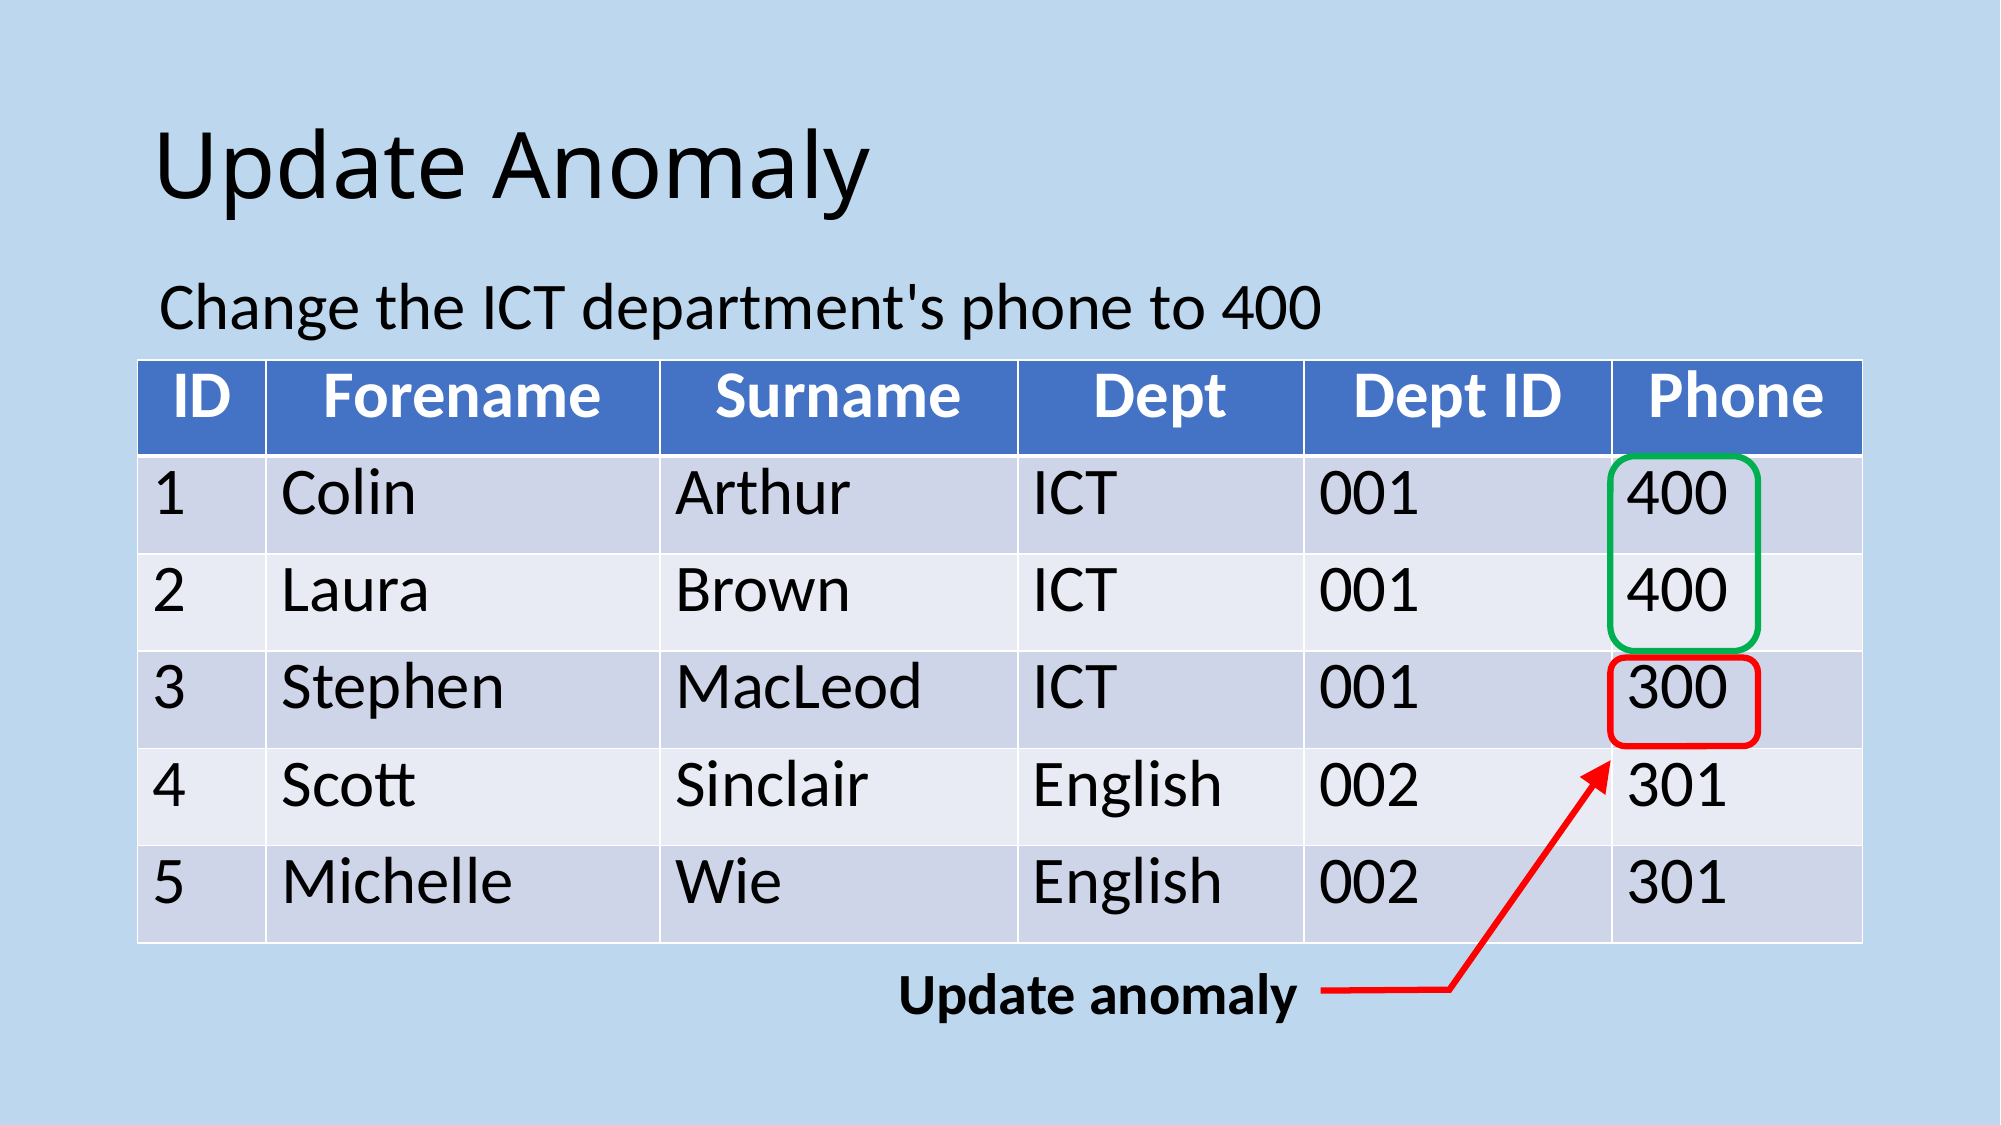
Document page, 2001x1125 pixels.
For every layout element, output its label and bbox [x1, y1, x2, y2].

table_cell [1613, 749, 1862, 845]
table_cell [1554, 765, 1611, 845]
table_cell [1485, 846, 1611, 942]
table_cell [138, 555, 265, 650]
table_cell [1019, 652, 1303, 748]
table_header [1747, 458, 1862, 553]
table_header [138, 361, 265, 454]
table_cell [1019, 749, 1303, 845]
table_cell [138, 652, 265, 748]
table_cell [1613, 846, 1862, 942]
table_header [1305, 361, 1611, 454]
table_header [661, 458, 1017, 553]
table_cell [1305, 749, 1611, 845]
table_cell [267, 846, 659, 942]
table_cell [1305, 846, 1548, 942]
text_box [144, 255, 1339, 351]
table_cell [661, 652, 1017, 748]
table_header [1019, 361, 1303, 454]
table_cell [267, 749, 659, 845]
table_cell [1613, 652, 1862, 748]
table_header [1613, 361, 1862, 454]
text_box [878, 918, 1313, 1063]
table_cell [138, 846, 265, 942]
table_header [267, 458, 659, 553]
table_cell [1305, 555, 1611, 650]
table_cell [138, 749, 265, 845]
text_box [1609, 455, 1760, 653]
table_cell [661, 555, 1017, 650]
table_header [138, 458, 265, 553]
table_cell [267, 555, 659, 650]
table_cell [1305, 652, 1611, 748]
table_cell [1019, 846, 1303, 918]
table_header [1305, 458, 1611, 553]
table_cell [1613, 642, 1622, 650]
table_cell [661, 846, 1017, 942]
table_header [1613, 458, 1621, 466]
table_cell [1746, 555, 1862, 650]
table_cell [267, 652, 659, 748]
table_cell [661, 749, 1017, 845]
table_header [1019, 458, 1303, 553]
text_box [1609, 656, 1760, 748]
table_header [661, 361, 1017, 454]
table_cell [1613, 743, 1623, 748]
title [137, 59, 1863, 278]
table_cell [1019, 555, 1303, 650]
table_header [267, 361, 659, 454]
text_box [1320, 760, 1611, 992]
